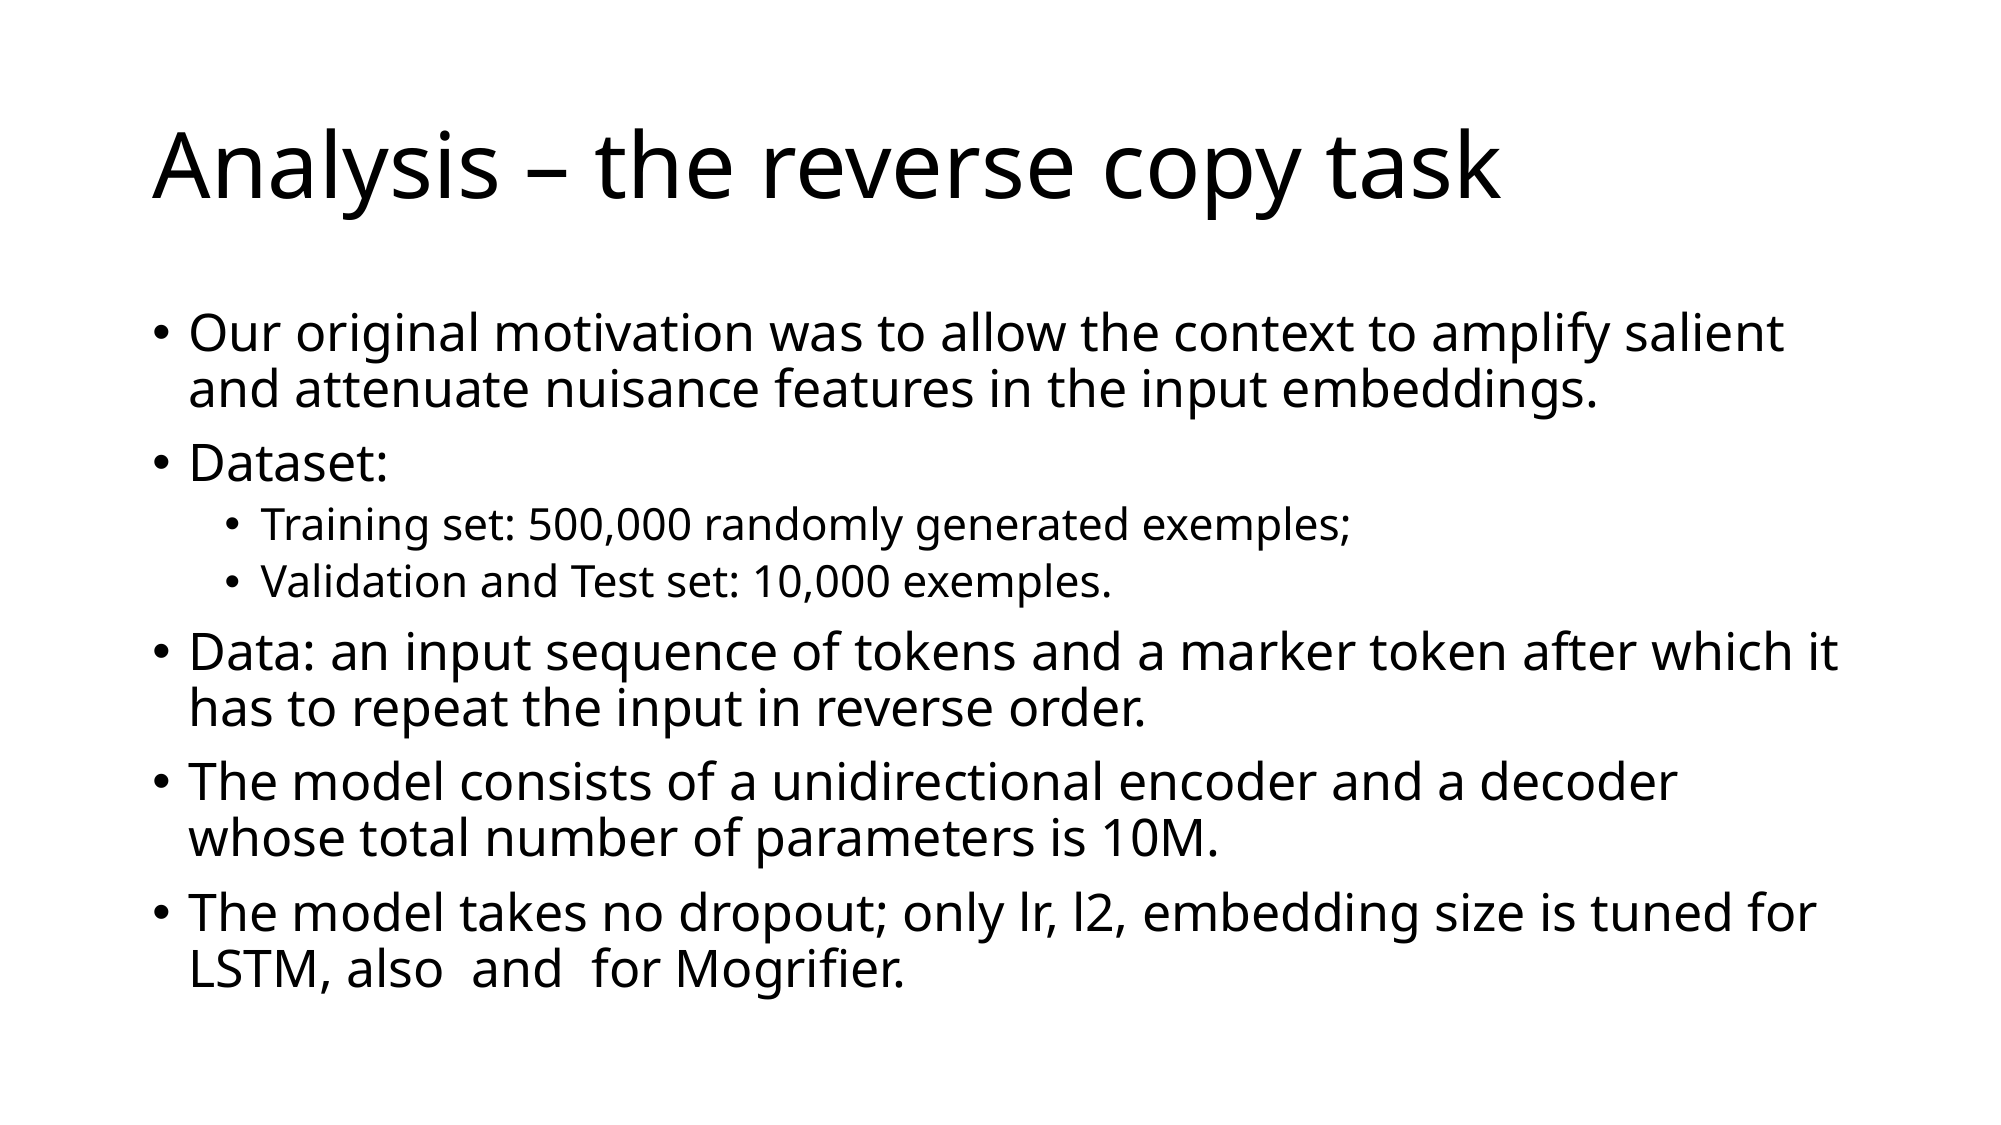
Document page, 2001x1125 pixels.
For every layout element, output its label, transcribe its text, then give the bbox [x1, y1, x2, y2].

title Analysis – the reverse copy task [137, 59, 1863, 278]
